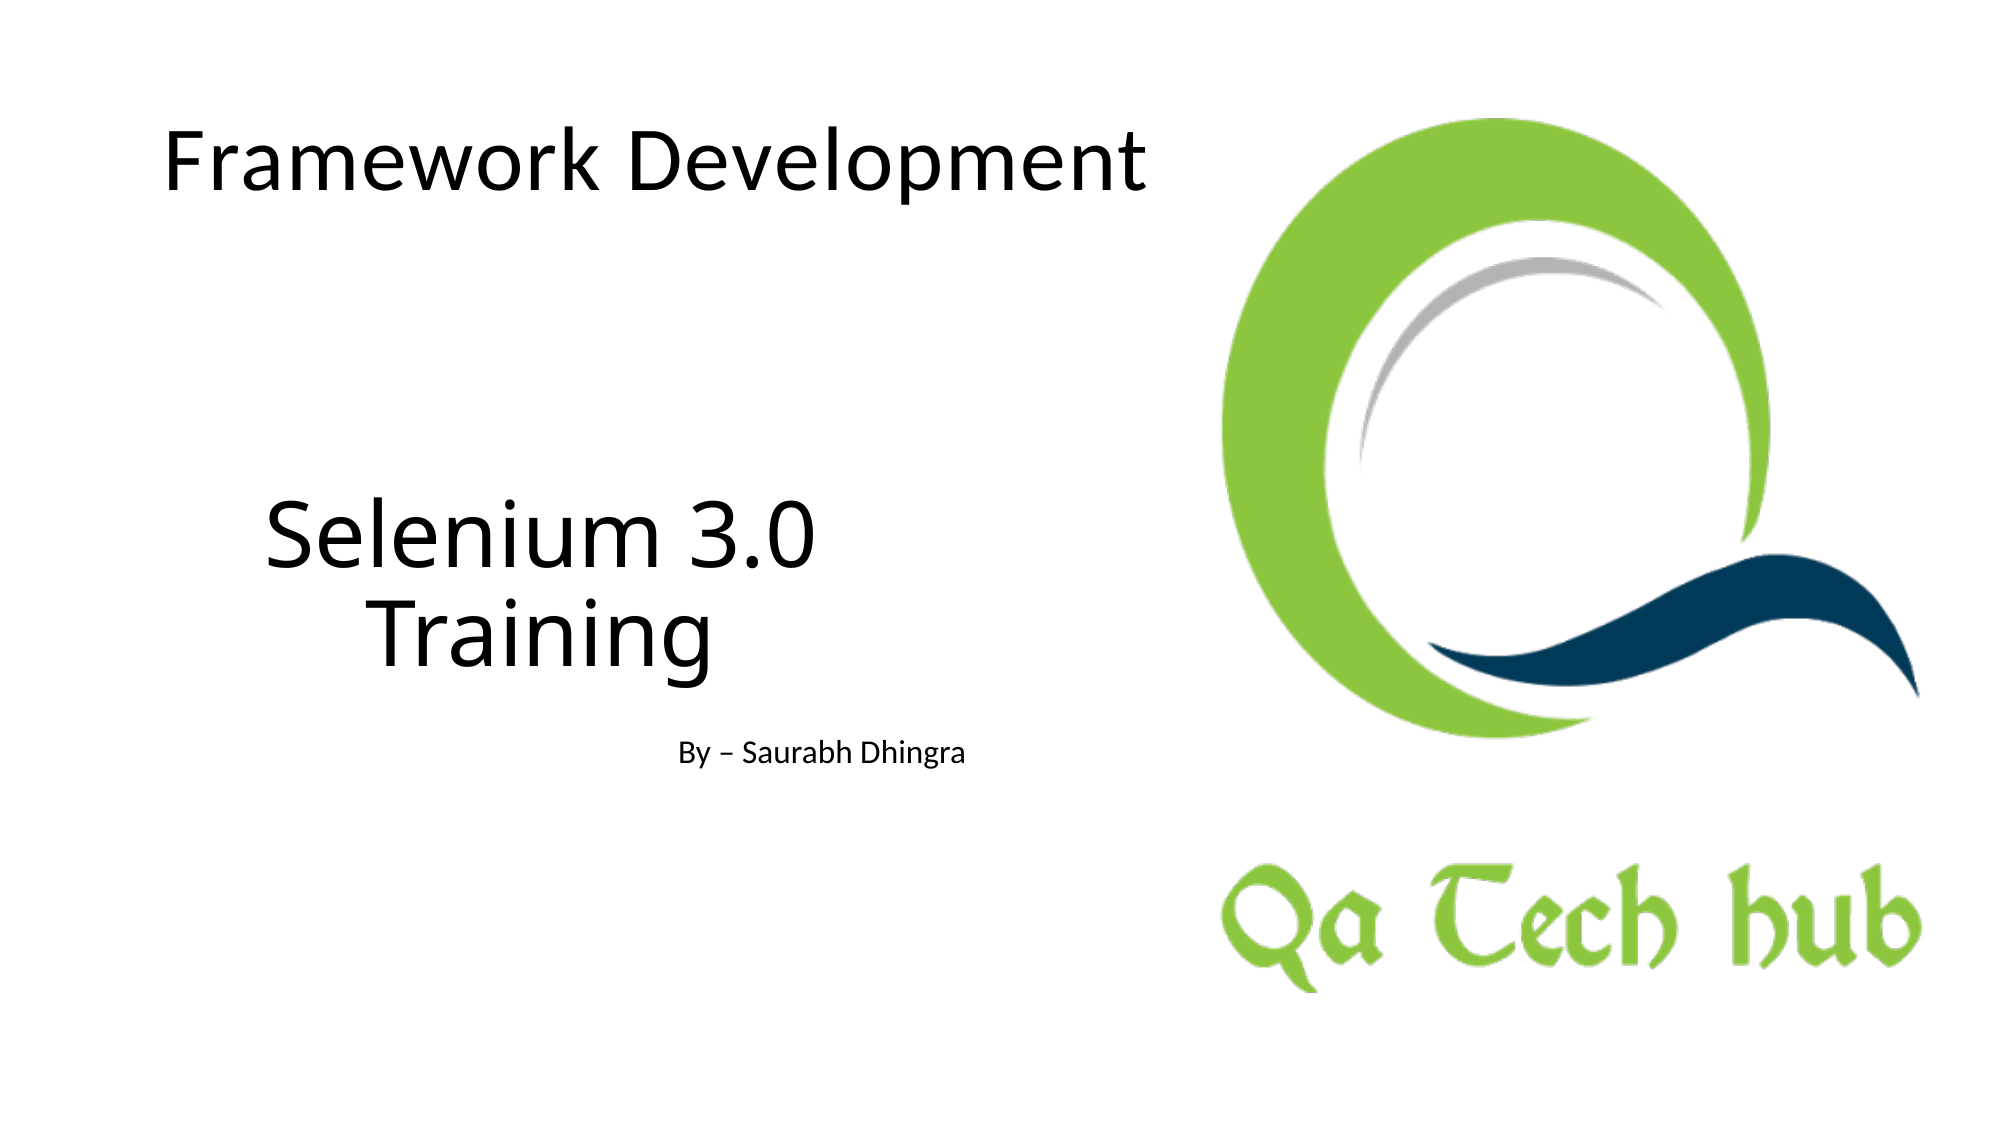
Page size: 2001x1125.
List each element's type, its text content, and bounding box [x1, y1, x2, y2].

title Selenium 3.0 Training [100, 106, 982, 694]
subtitle By – Saurabh Dhingra [100, 727, 982, 968]
text_box Framework Development [149, 91, 1036, 217]
picture [1036, 0, 1952, 1107]
